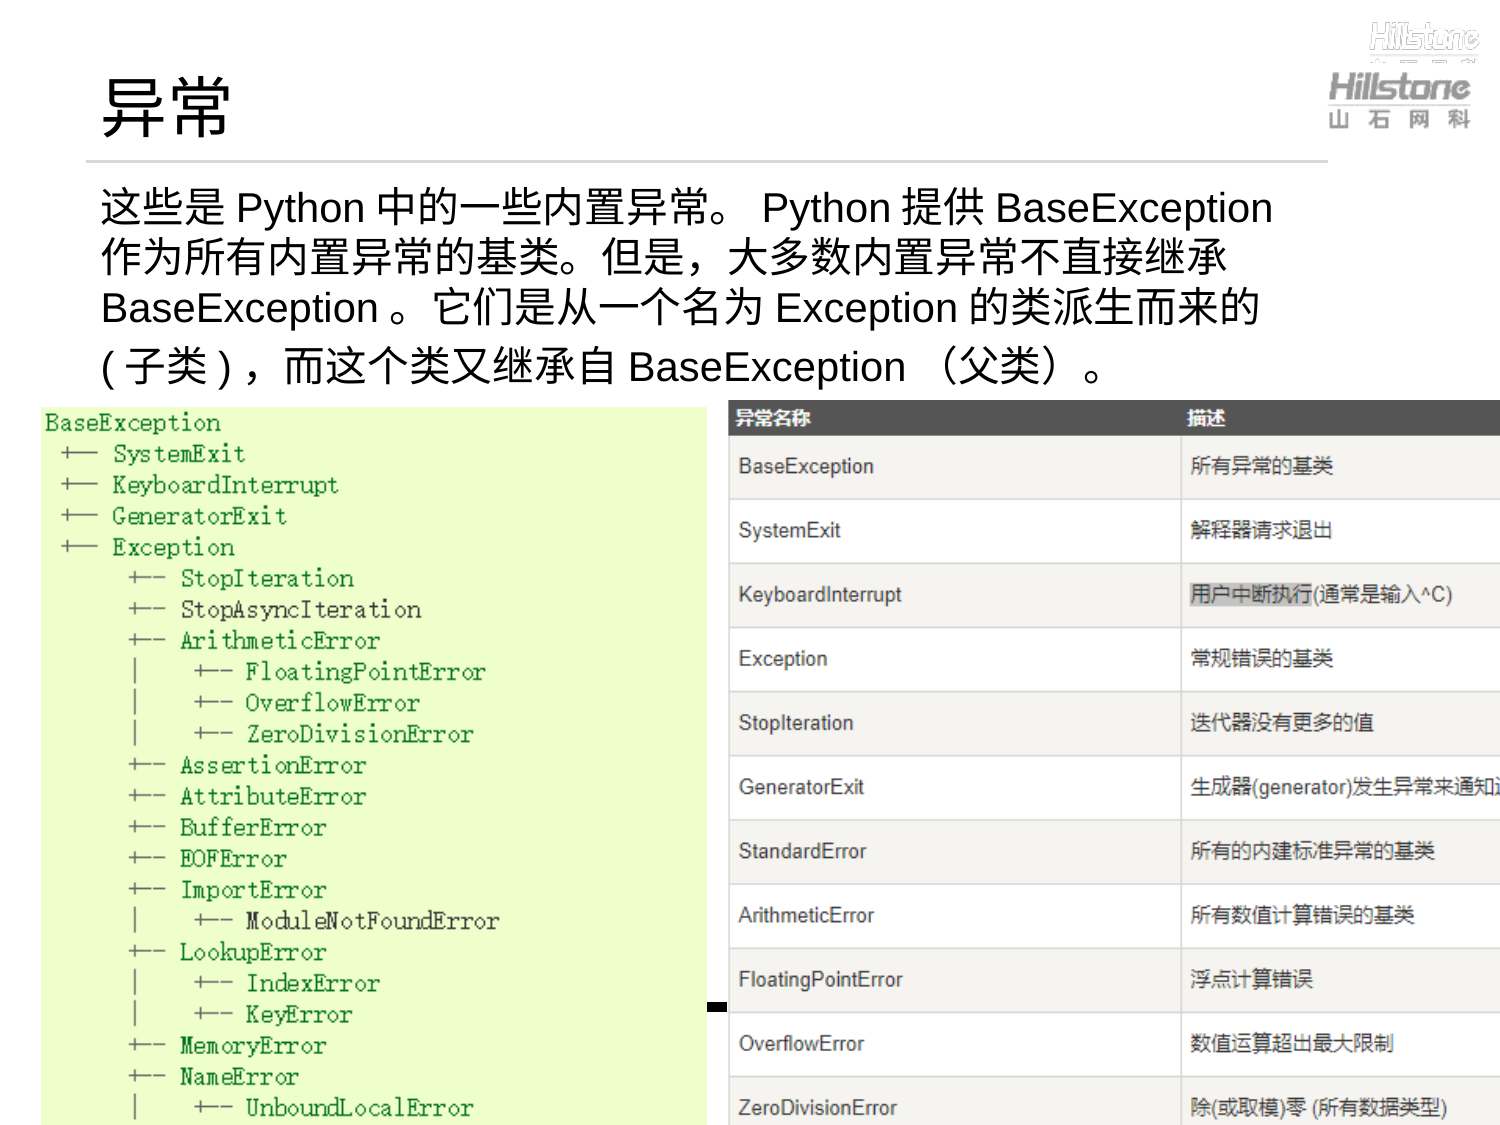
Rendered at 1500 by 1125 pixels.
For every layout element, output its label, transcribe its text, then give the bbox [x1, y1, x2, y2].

picture [41, 407, 707, 1125]
text_box 这些是Python中的一些内置异常。Python提供BaseException作为所有内置异常的基类。但是，大多数内置异常不直接继承BaseException。它们是从一个名为Exception的类派生而来的(子类)，而这个类又继承自BaseException（父类）。 [85, 173, 1328, 399]
picture [727, 400, 1500, 1125]
picture [1329, 13, 1483, 135]
title 异常 [85, 59, 1329, 162]
